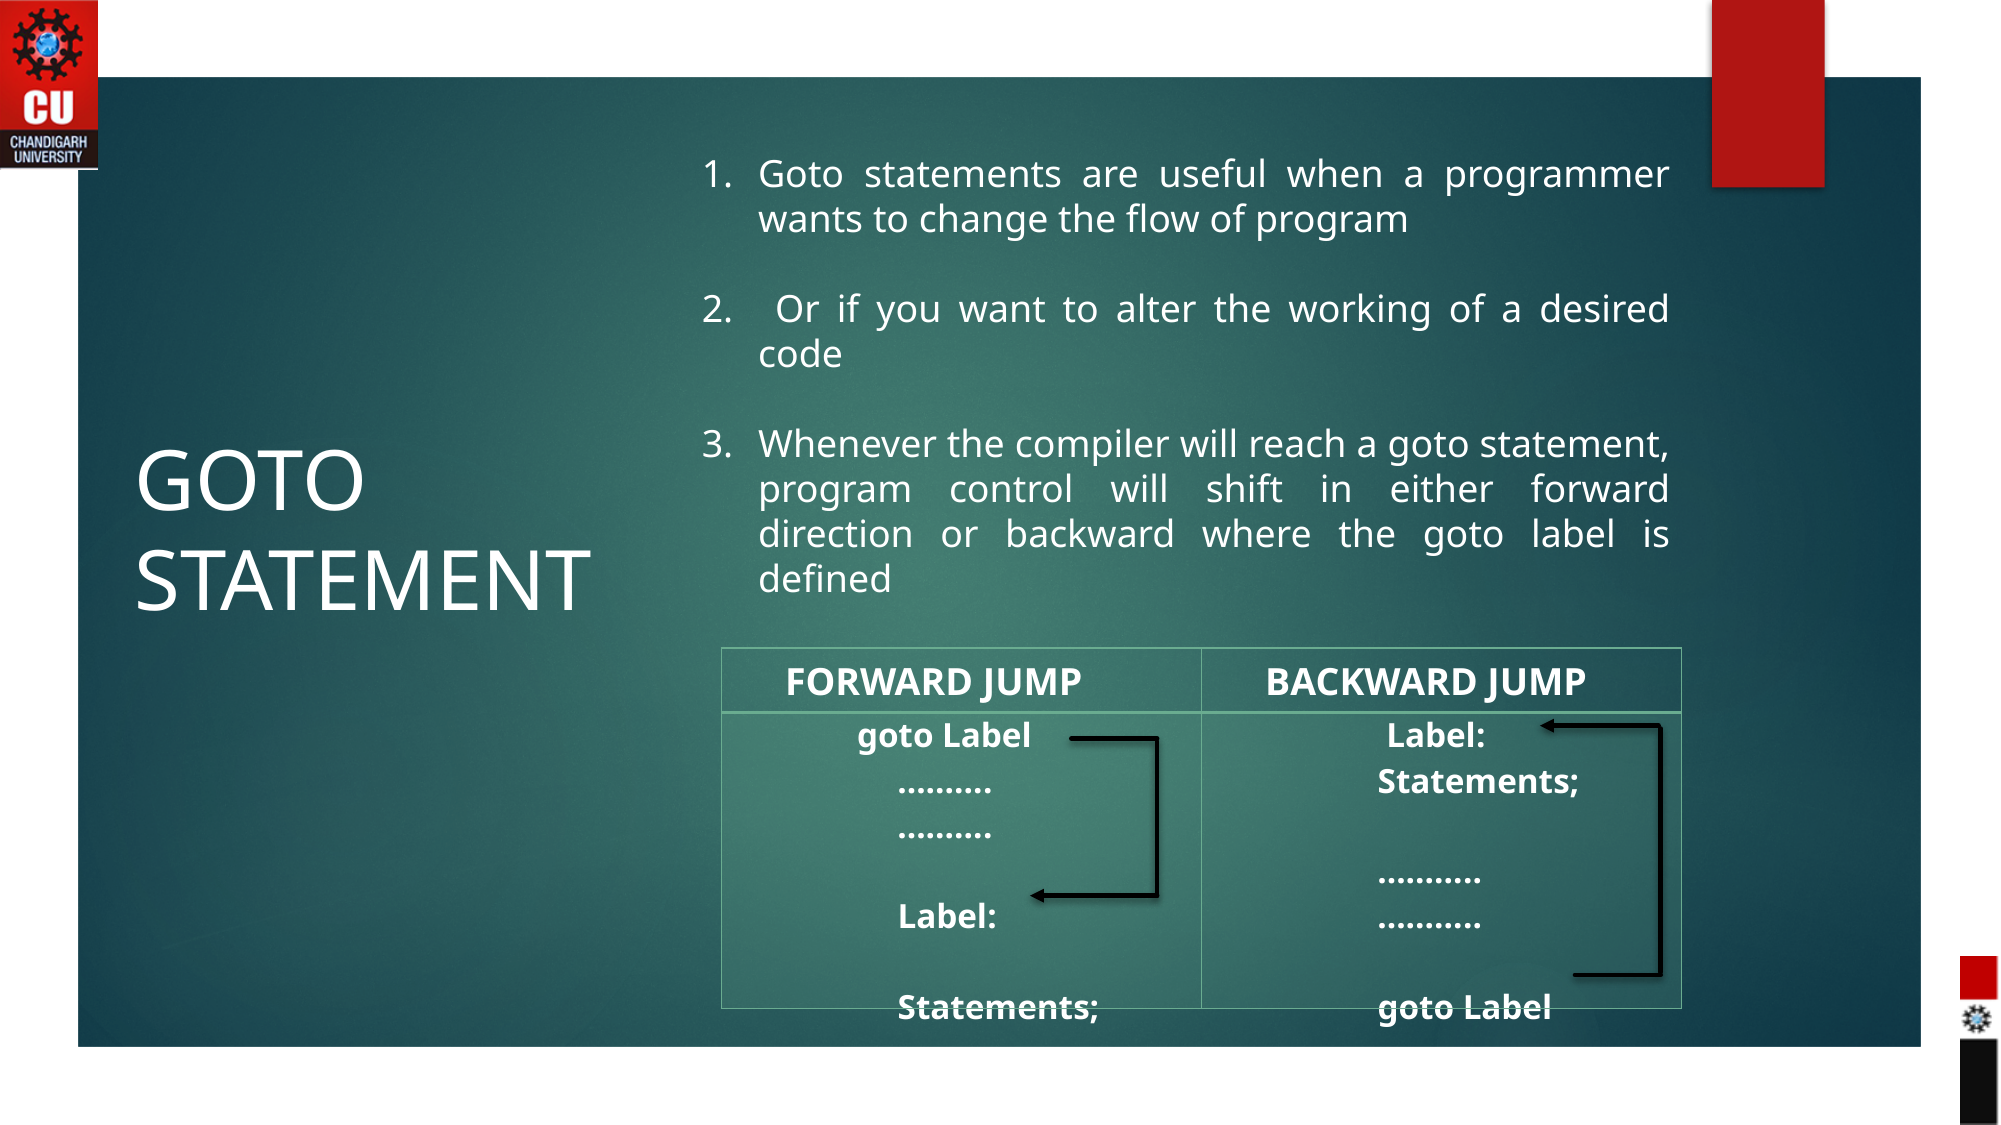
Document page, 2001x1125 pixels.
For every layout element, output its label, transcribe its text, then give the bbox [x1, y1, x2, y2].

table_cell Label: Statements; ……….. ……….. goto Label [1202, 714, 1681, 1008]
picture [0, 0, 99, 170]
text_box Goto statements are useful when a programmer wants to change the flow of program Or if you want to alter the working of a desired code Whenever the compiler will reach a goto statement, program control will shift in either forward direction or backward where the goto label is defined [687, 142, 1686, 608]
picture [1960, 955, 2000, 1125]
text_box GOTO STATEMENT [119, 419, 676, 635]
table_header FORWARD JUMP [722, 649, 1201, 711]
table_header BACKWARD JUMP [1202, 649, 1681, 711]
table_cell goto Label ………. ………. Label: Statements; [722, 714, 1201, 1008]
